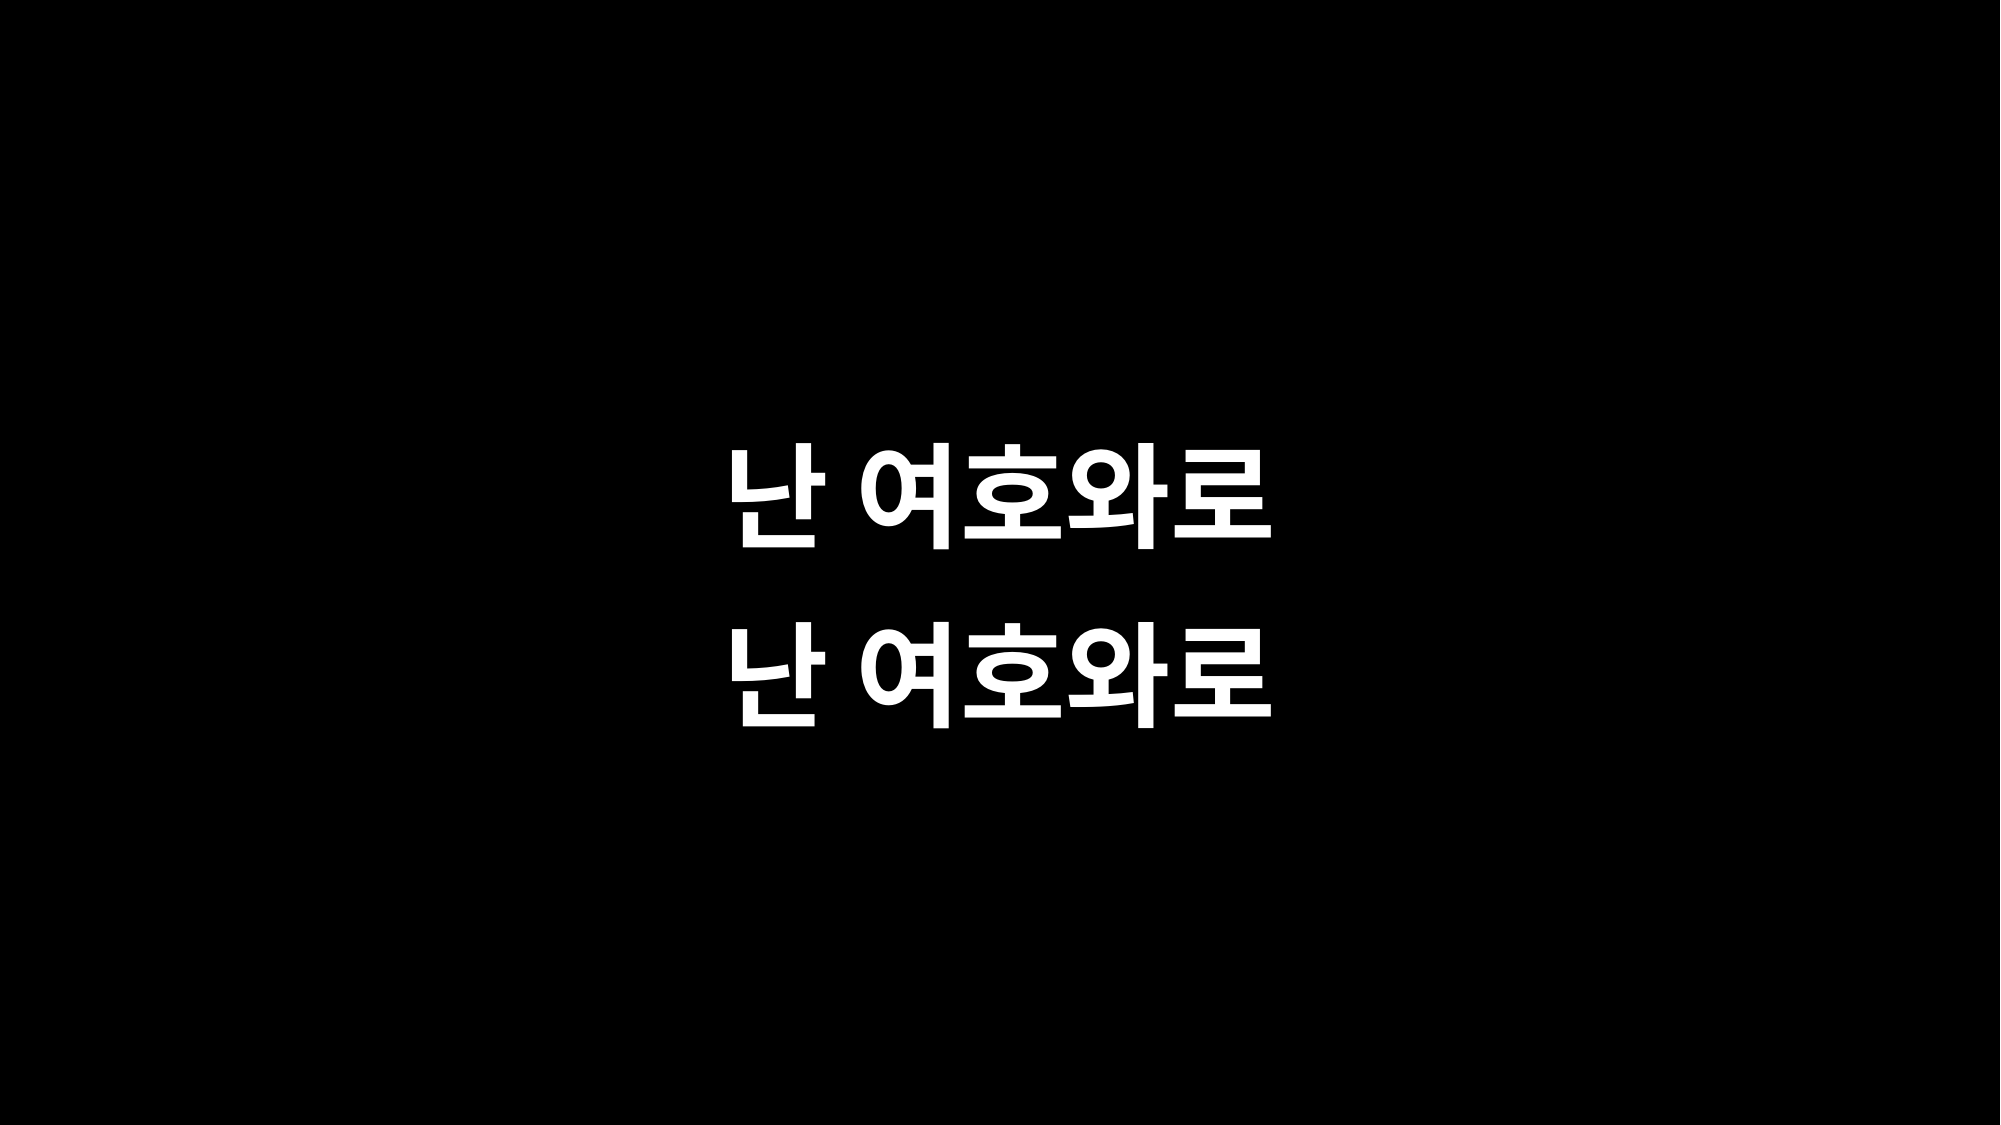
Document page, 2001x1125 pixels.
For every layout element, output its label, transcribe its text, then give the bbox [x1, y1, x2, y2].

text_box 난 여호와로 난 여호와로 [0, 376, 2000, 749]
